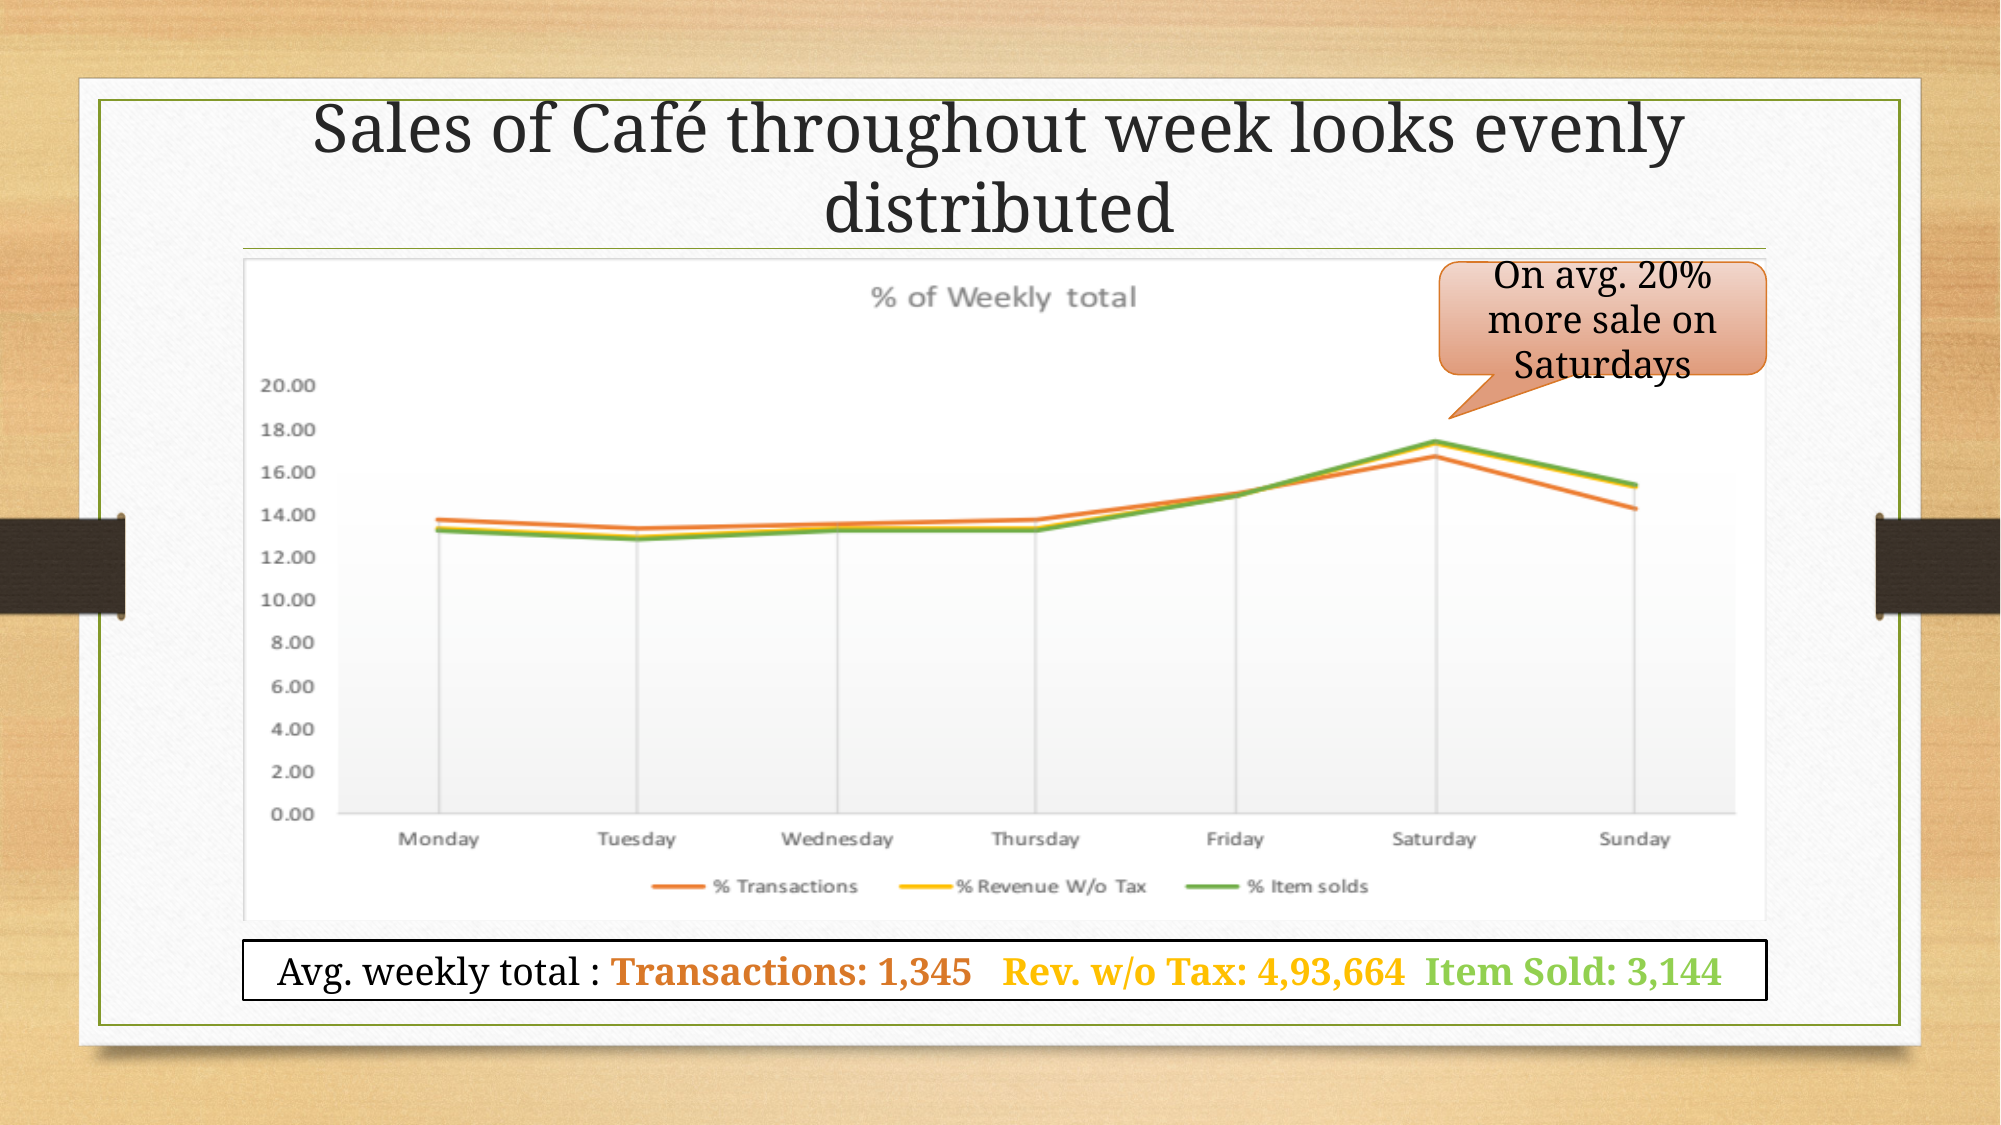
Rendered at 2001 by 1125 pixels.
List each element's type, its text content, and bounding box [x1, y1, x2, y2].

title Sales of Café throughout week looks evenly distributed [212, 36, 1788, 281]
picture [0, 0, 2001, 1125]
text_box Avg. weekly total : Transactions: 1,345 Rev. w/o Tax: 4,93,664 Item Sold: 3,144 [242, 939, 1768, 1001]
list [139, 281, 1873, 1001]
